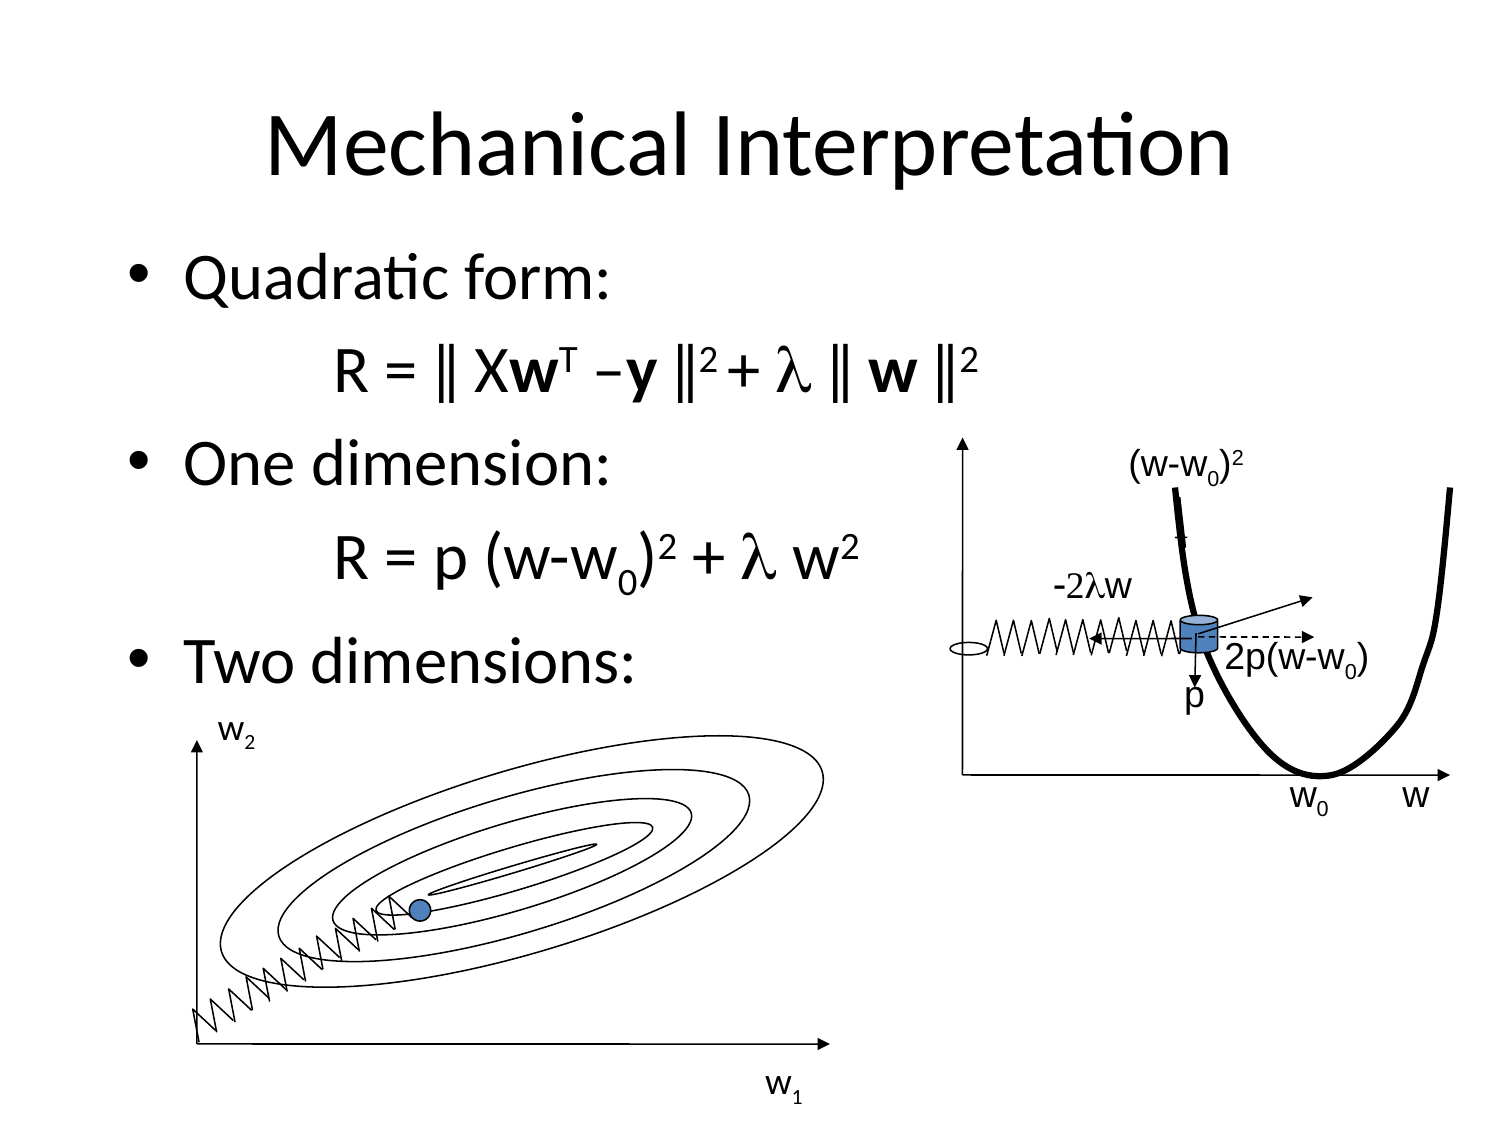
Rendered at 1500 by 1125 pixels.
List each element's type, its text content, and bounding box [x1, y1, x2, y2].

text_box w [1387, 762, 1500, 823]
text_box [1202, 631, 1209, 653]
text_box [1225, 595, 1313, 625]
text_box 2p(w-w0) [1209, 625, 1500, 692]
text_box [1195, 615, 1218, 632]
text_box [1225, 692, 1415, 762]
text_box [956, 437, 969, 642]
text_box [950, 642, 981, 655]
text_box (w-w0)2 [1113, 431, 1259, 498]
title Mechanical Interpretation [75, 45, 1425, 233]
text_box w0 [1274, 762, 1413, 829]
list Quadratic form: R = ǁ XwT –y ǁ2 + l ǁ w ǁ2 One dimension: R = p (w-w0)2 + l w2 Two dimensions: [112, 224, 1388, 900]
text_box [174, 694, 881, 1125]
text_box [1176, 487, 1451, 625]
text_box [986, 616, 1198, 658]
text_box p [1169, 662, 1220, 723]
